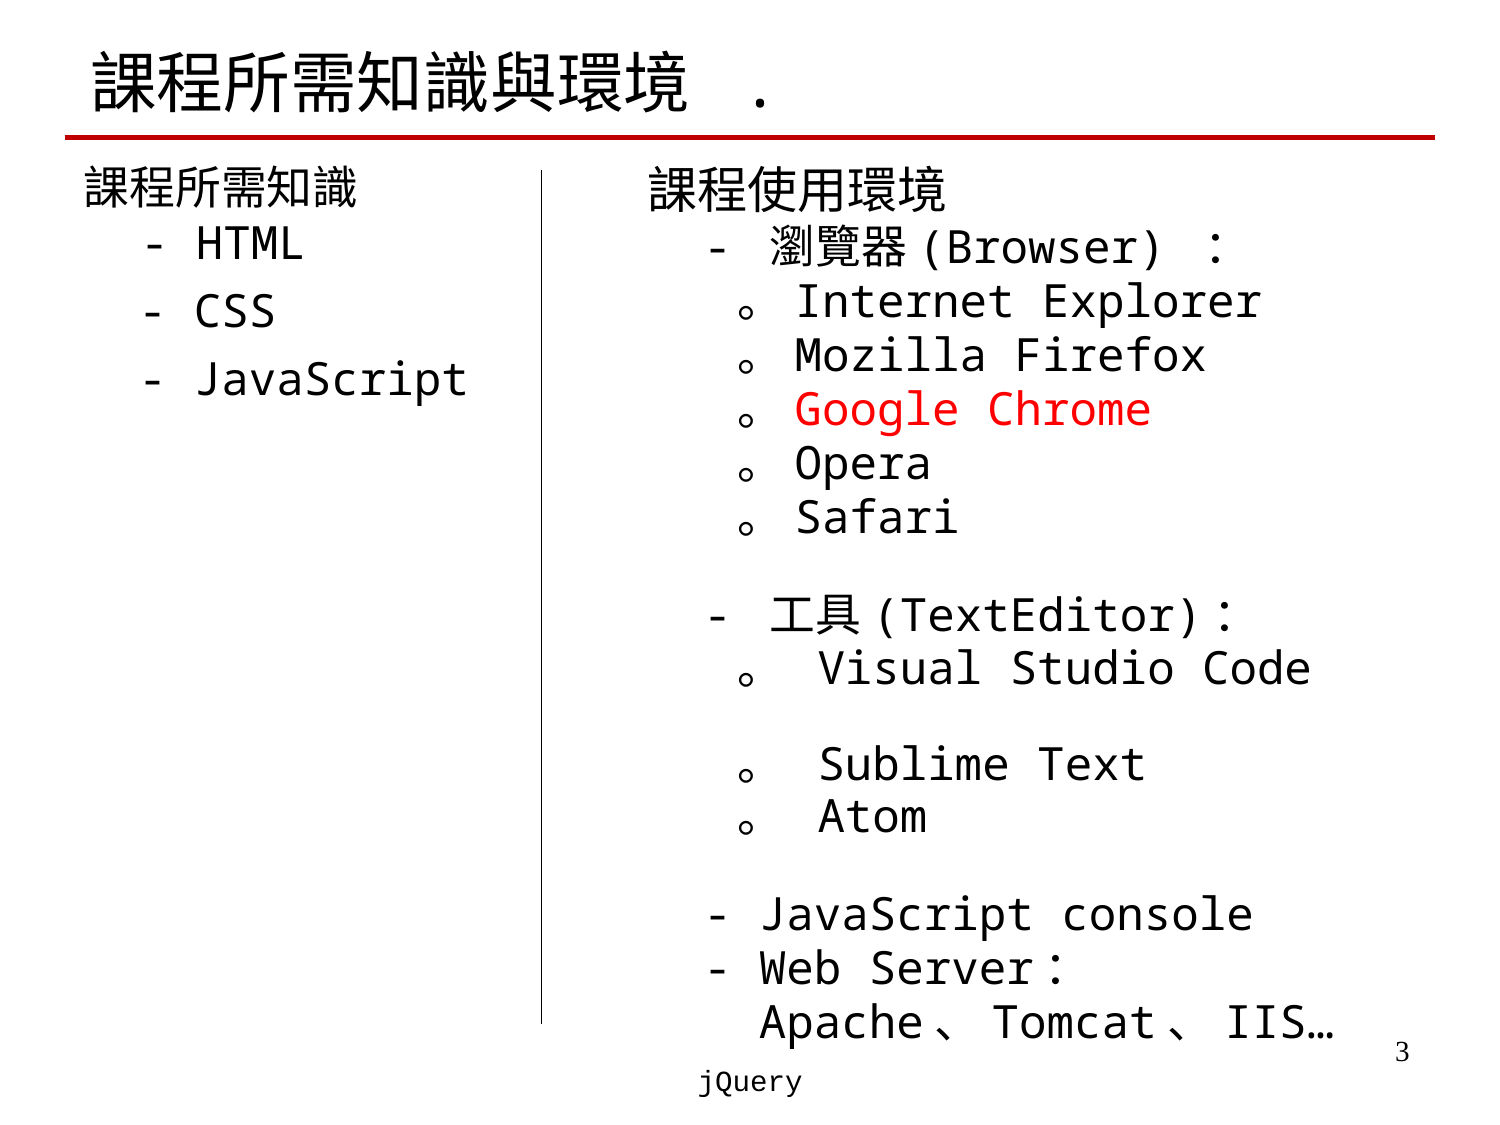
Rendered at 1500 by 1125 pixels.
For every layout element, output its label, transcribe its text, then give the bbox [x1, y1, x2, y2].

slide_number ‹#› [1074, 1056, 1425, 1103]
text_box 課程所需知識 - HTML - CSS - JavaScript [68, 150, 544, 1008]
title 課程所需知識與環境 . [75, 23, 1425, 135]
text_box jQuery [512, 1054, 988, 1125]
text_box 課程使用環境 - 瀏覽器(Browser) ： 。Internet Explorer 。Mozilla Firefox 。Google Chrome 。Opera 。Safari - 工具(TextEditor)： 。 Visual Studio Code 。 Sublime Text 。 Atom - JavaScript console - Web Server： Apache、Tomcat、IIS… [632, 151, 1434, 1056]
